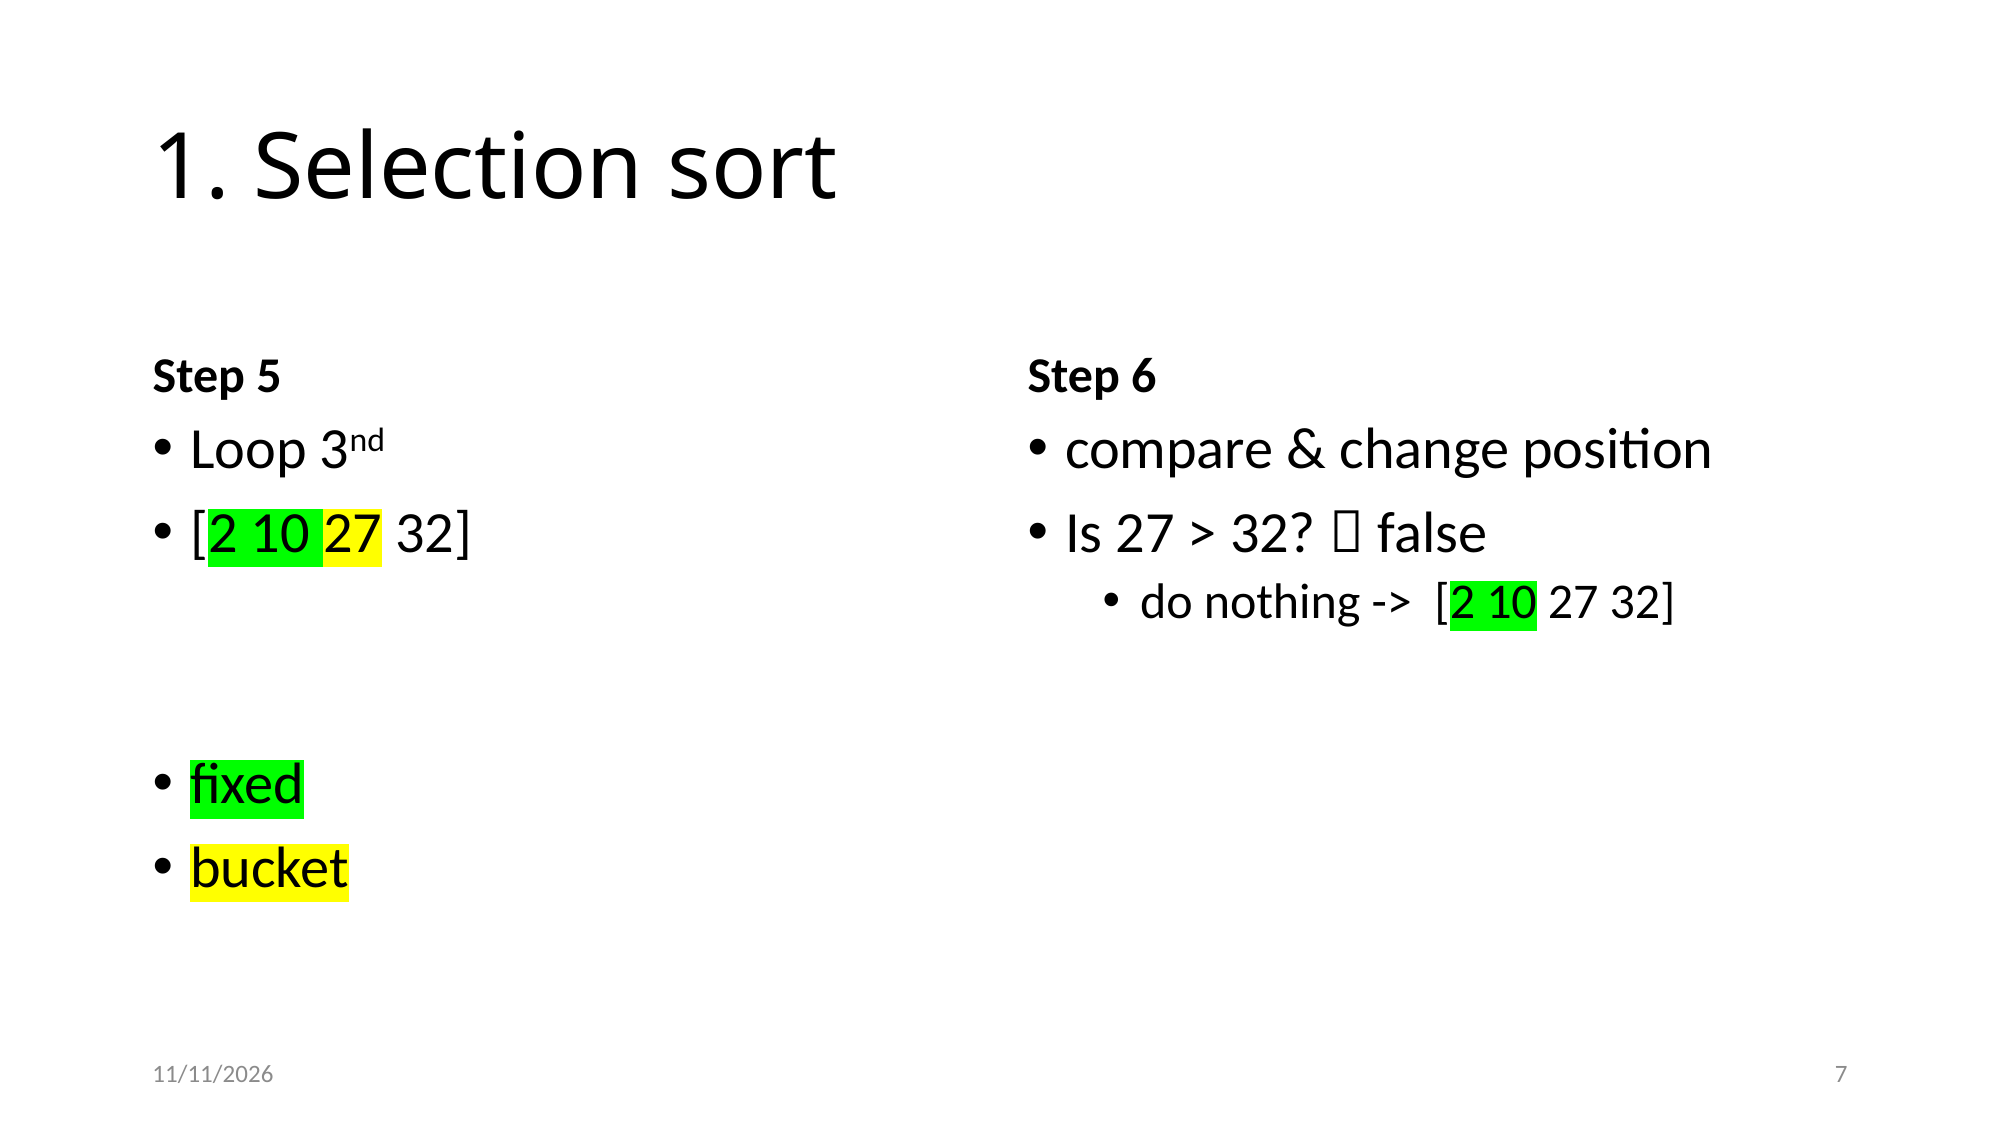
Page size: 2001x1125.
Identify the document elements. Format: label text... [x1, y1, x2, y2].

list compare & change position Is 27 > 32?  false do nothing -> [2 10 27 32] [1012, 410, 1863, 1016]
list Step 6 [1012, 275, 1863, 410]
list Step 5 [137, 275, 984, 410]
title 1. Selection sort [137, 59, 1863, 278]
list Loop 3nd [2 10 27 32] fixed bucket [137, 410, 984, 1016]
slide_number 7 [1412, 1042, 1863, 1103]
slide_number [137, 1042, 588, 1103]
